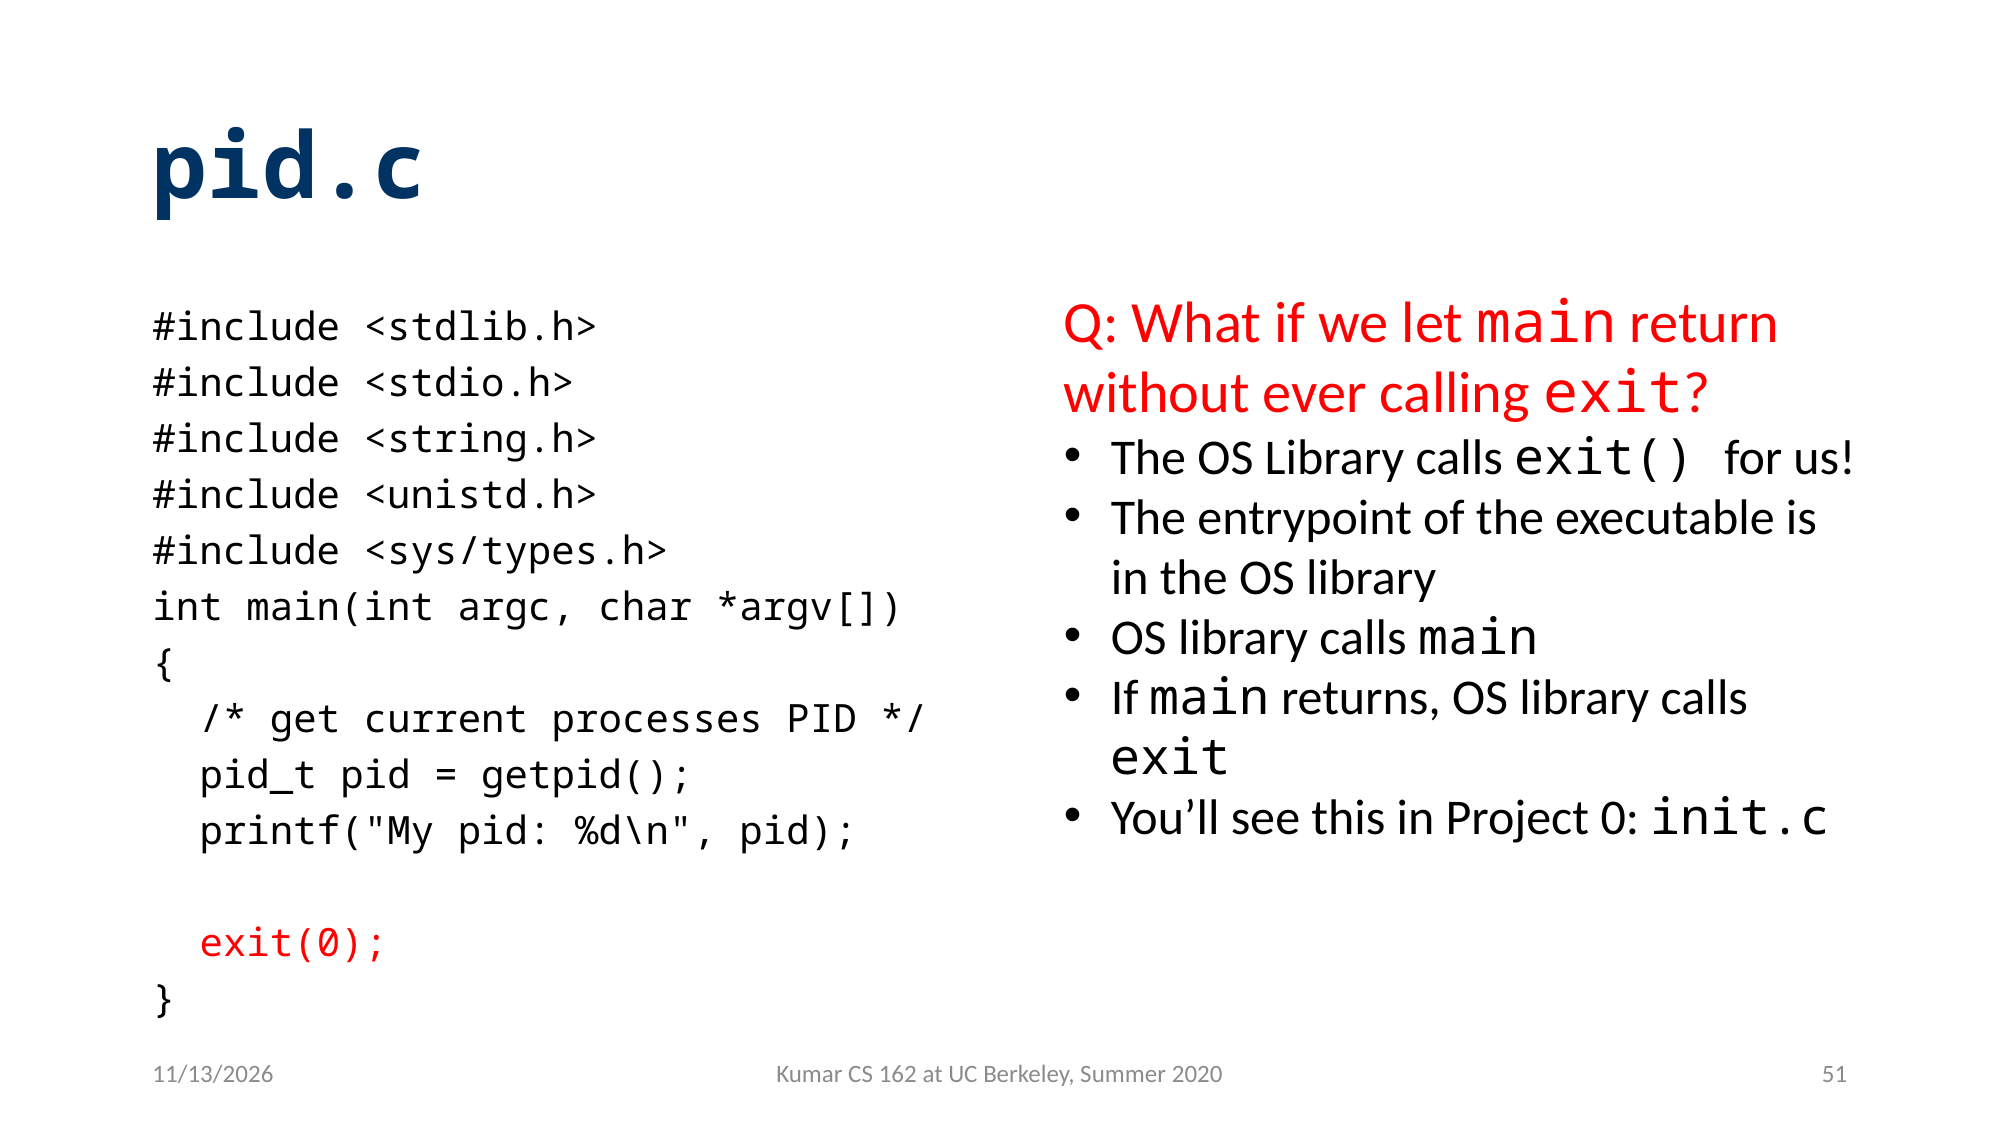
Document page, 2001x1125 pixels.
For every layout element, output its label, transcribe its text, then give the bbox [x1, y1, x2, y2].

footer Kumar CS 162 at UC Berkeley, Summer 2020 [662, 1042, 1338, 1103]
list #include <stdlib.h> #include <stdio.h> #include <string.h> #include <unistd.h> #include <sys/types.h> int main(int argc, char *argv[]) { /* get current processes PID */ pid_t pid = getpid(); printf("My pid: %d\n", pid); exit(0); } [137, 299, 967, 1043]
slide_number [137, 1042, 588, 1103]
text_box Q: What if we let main return without ever calling exit? The OS Library calls exit() for us! The entrypoint of the executable is in the OS library OS library calls main If main returns, OS library calls exit You’ll see this in Project 0: init.c [1049, 277, 1879, 912]
title pid.c [137, 59, 1863, 278]
slide_number 51 [1412, 1042, 1863, 1103]
